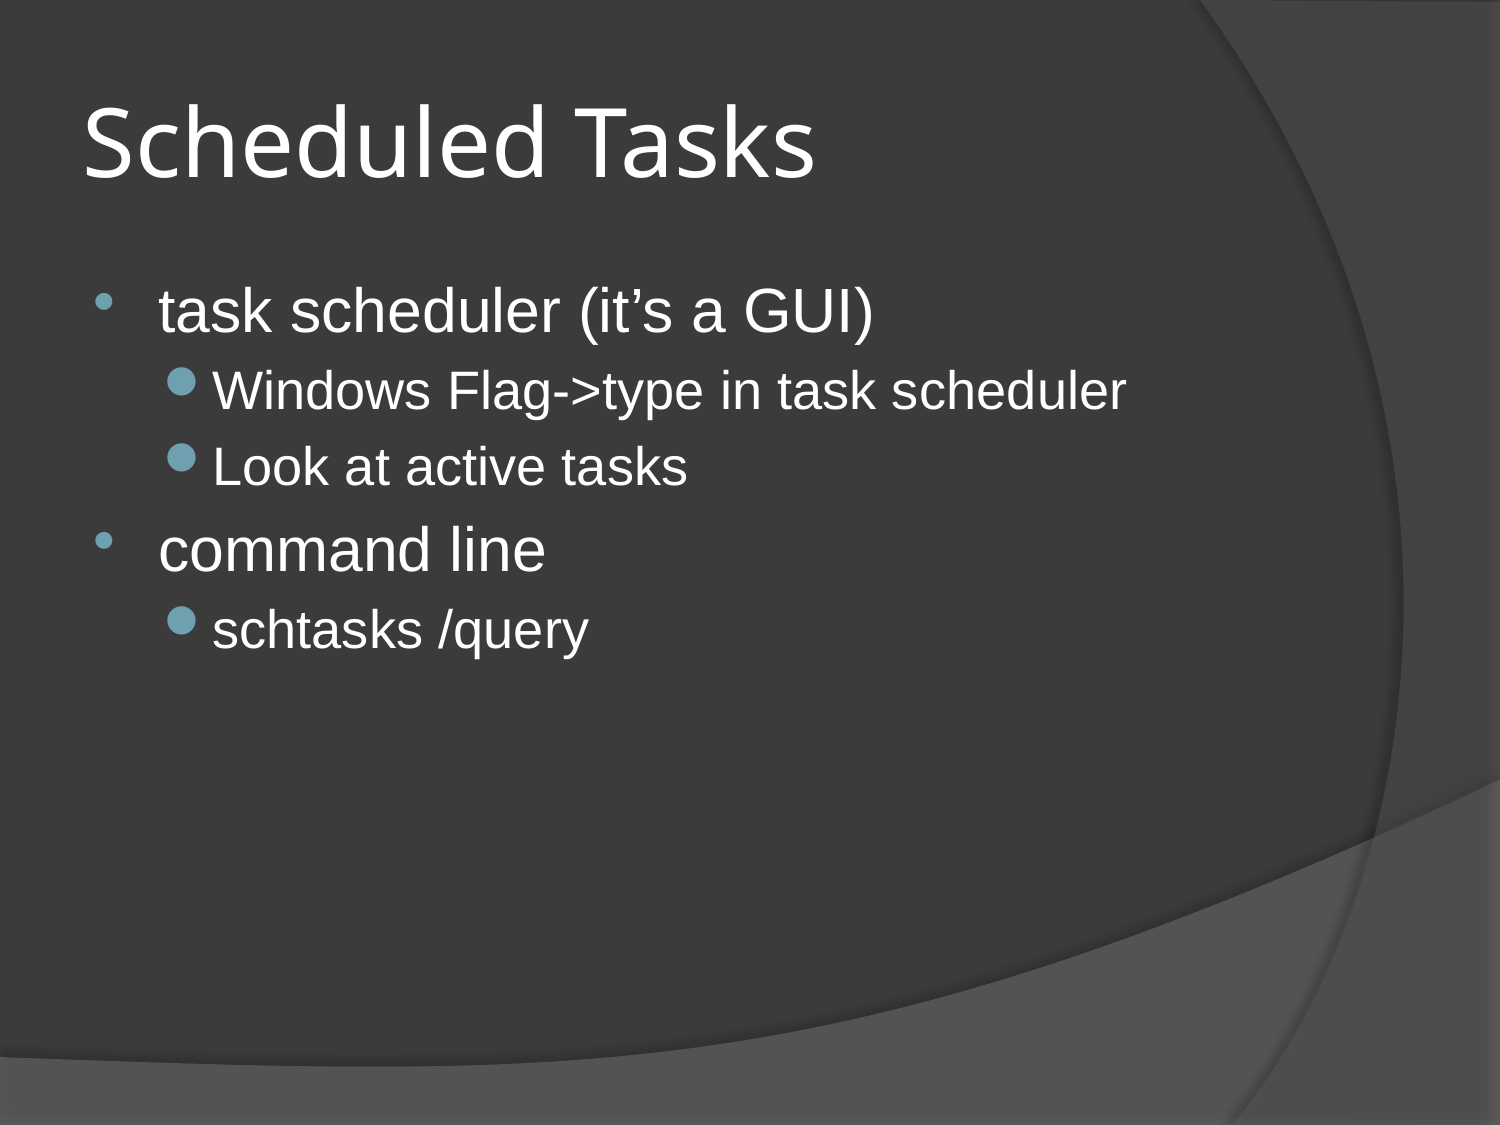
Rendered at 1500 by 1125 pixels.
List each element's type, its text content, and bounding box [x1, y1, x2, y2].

list task scheduler (it’s a GUI) Windows Flag->type in task scheduler Look at active tasks command line schtasks /query [75, 262, 1300, 1005]
title Scheduled Tasks [75, 45, 1300, 233]
